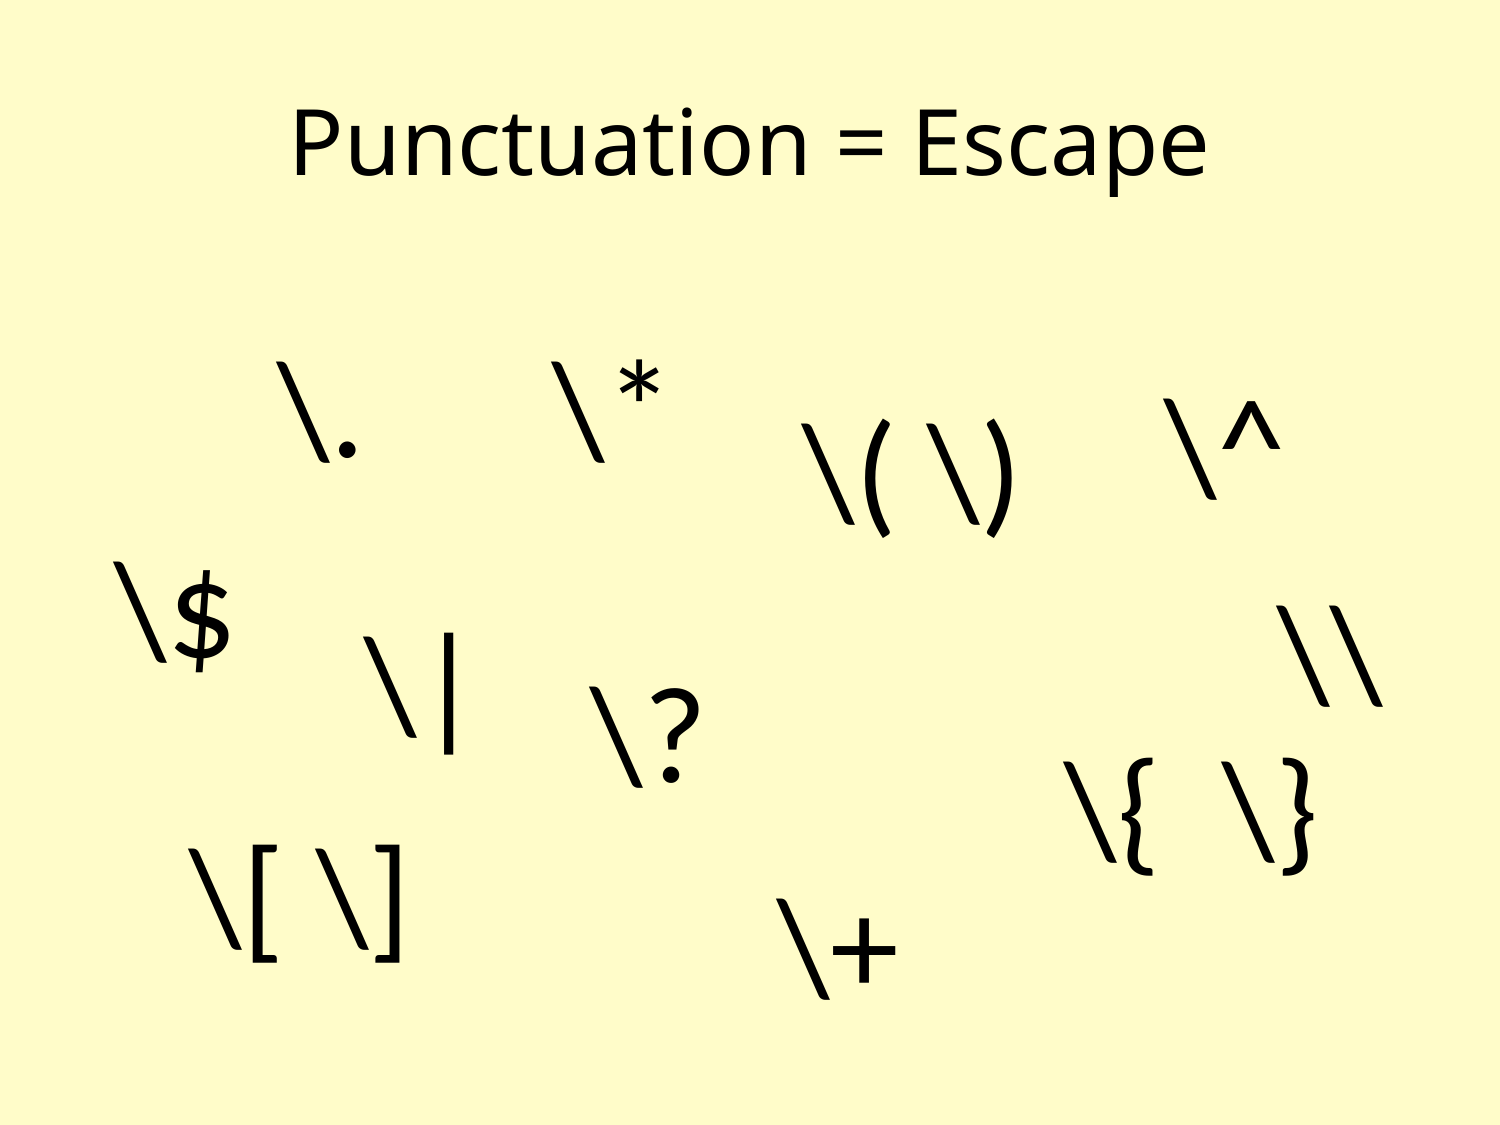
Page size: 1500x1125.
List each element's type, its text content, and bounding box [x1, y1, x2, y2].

text_box \^ [1149, 350, 1313, 530]
title Punctuation = Escape [75, 45, 1425, 233]
text_box \? [575, 637, 723, 818]
text_box \$ [99, 512, 313, 693]
text_box \( \) [787, 375, 1113, 555]
text_box \{ \} [1050, 712, 1388, 893]
text_box \| [349, 587, 500, 768]
text_box \[ \] [174, 800, 500, 980]
text_box \\ [1262, 556, 1450, 737]
text_box \+ [762, 849, 950, 1030]
text_box \. [262, 312, 438, 493]
text_box \* [537, 312, 738, 493]
